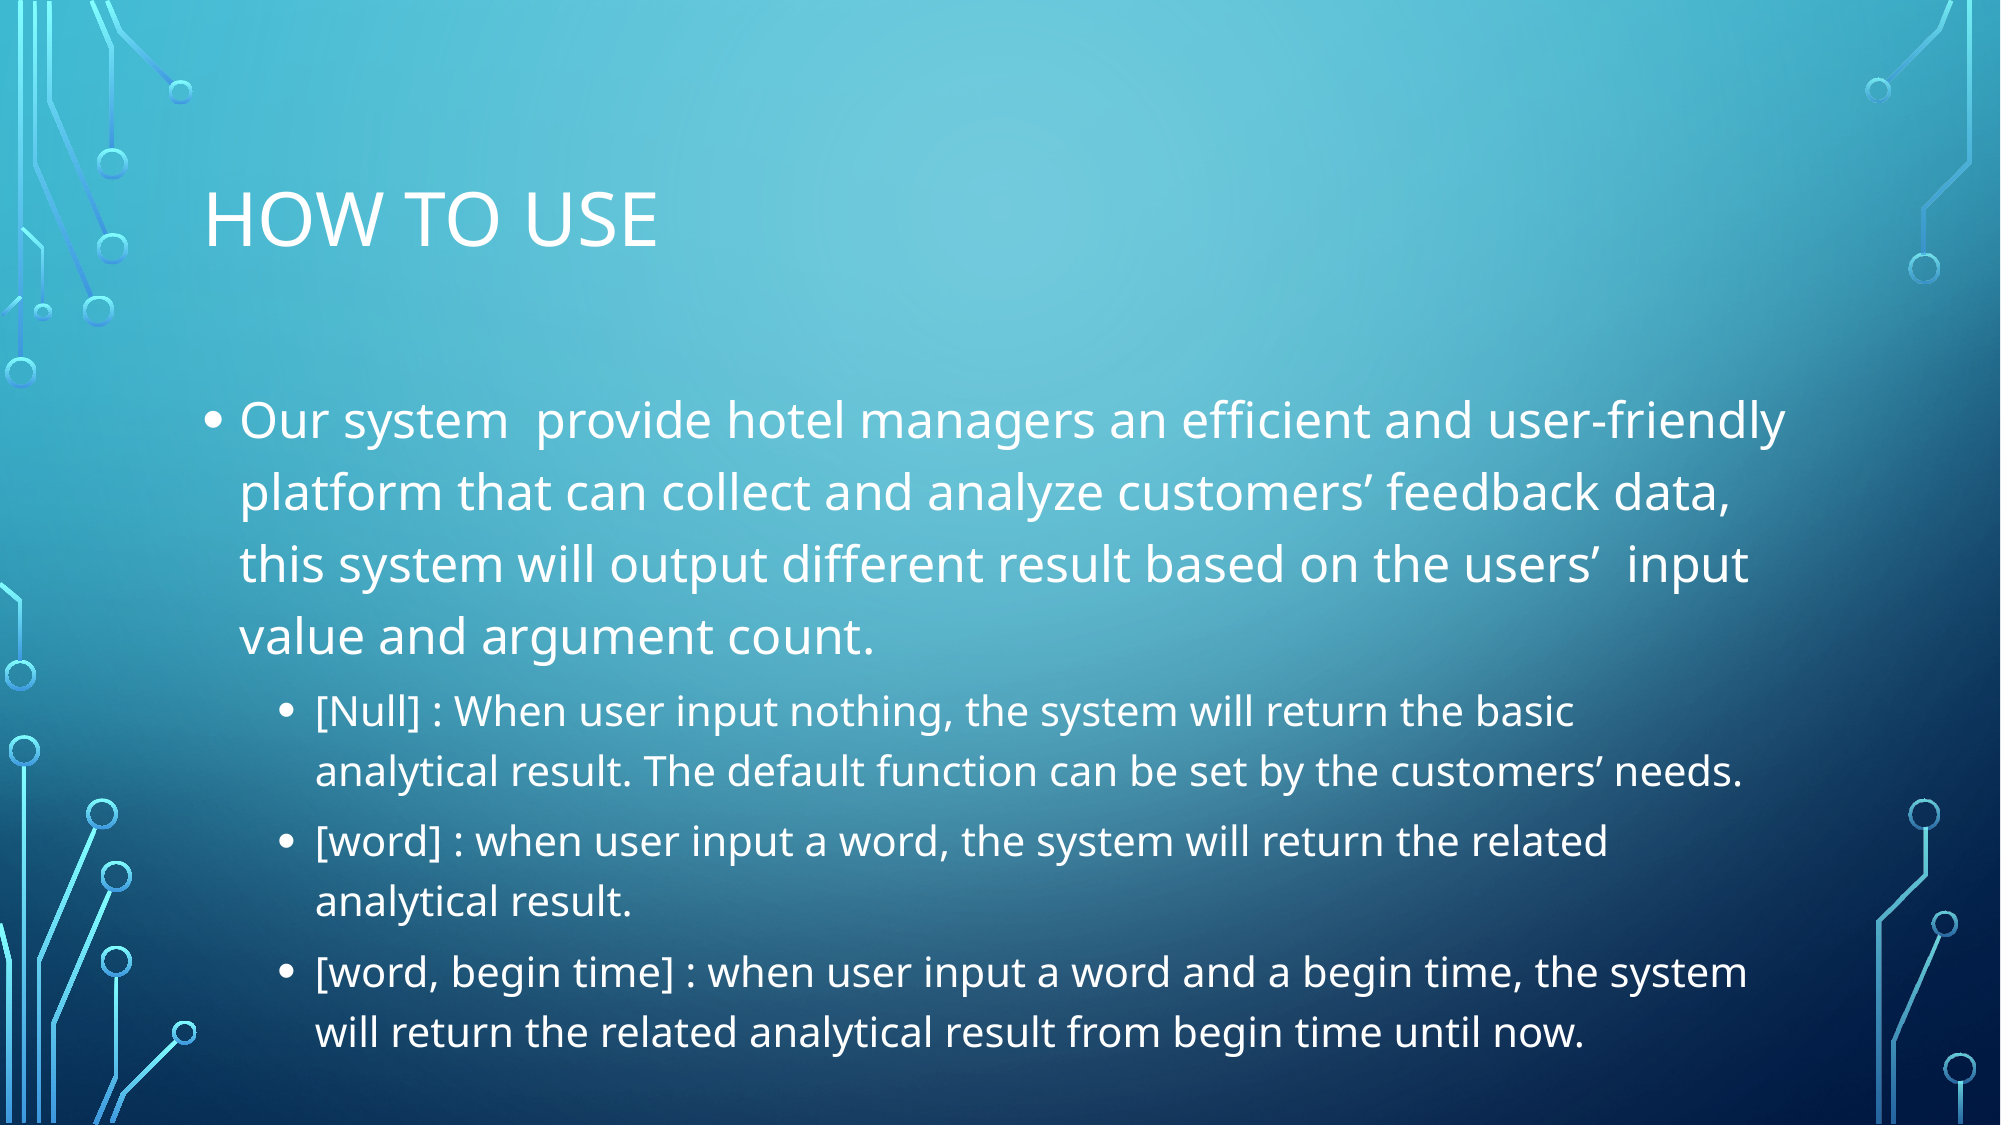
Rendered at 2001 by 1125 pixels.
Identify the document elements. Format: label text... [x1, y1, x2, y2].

title How to use [187, 101, 1813, 344]
list Our system provide hotel managers an efficient and user-friendly platform that can collect and analyze customers’ feedback data, this system will output different result based on the users’ input value and argument count. [Null] : When user input nothing, the system will return the basic analytical result. The default function can be set by the customers’ needs. [word] : when user input a word, the system will return the related analytical result. [word, begin time] : when user input a word and a begin time, the system will return the related analytical result from begin time until now. [187, 369, 1813, 950]
